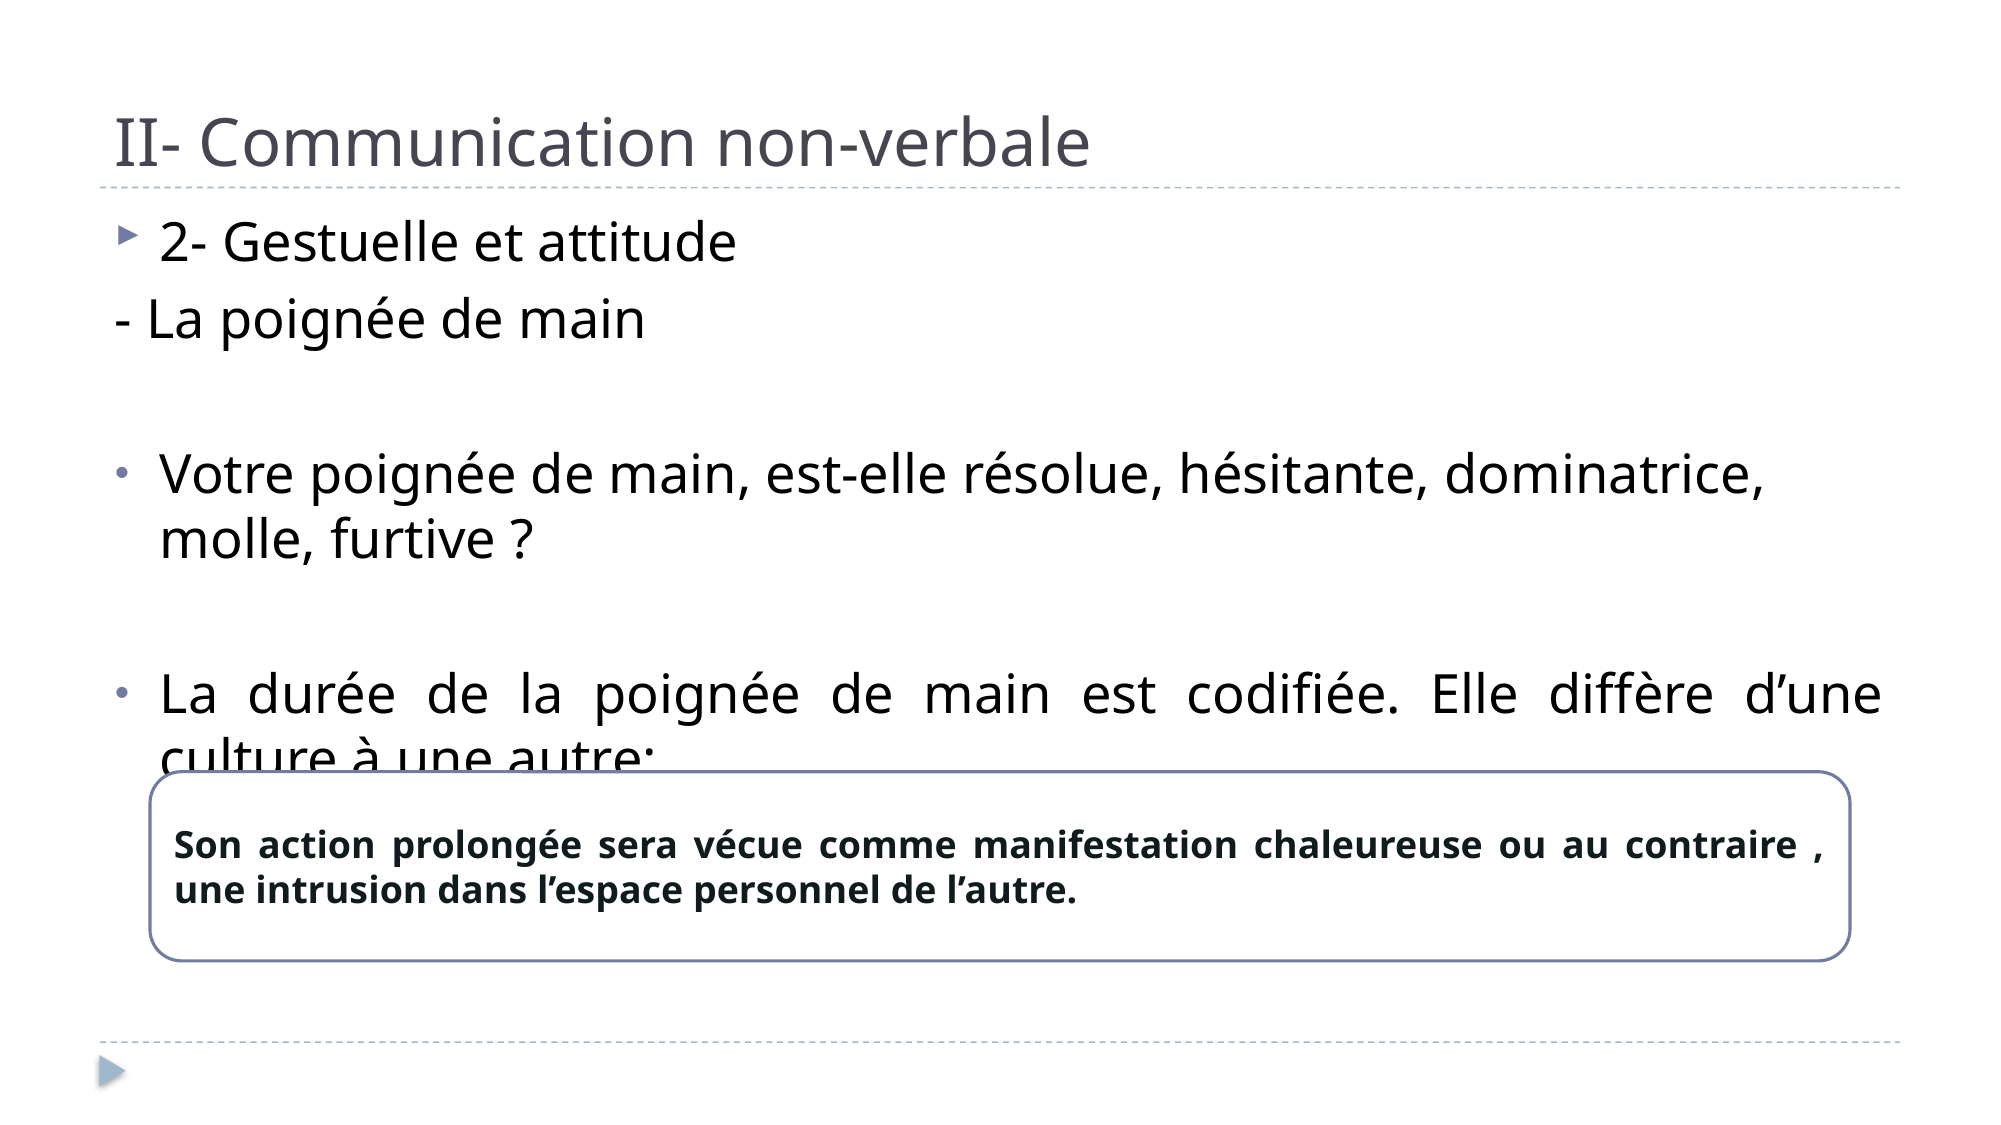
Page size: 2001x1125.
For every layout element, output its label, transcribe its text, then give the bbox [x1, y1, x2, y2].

title II- Communication non-verbale [99, 24, 1900, 188]
text_box Son action prolongée sera vécue comme manifestation chaleureuse ou au contraire , une intrusion dans l’espace personnel de l’autre. [148, 770, 1852, 963]
list 2- Gestuelle et attitude - La poignée de main Votre poignée de main, est-elle résolue, hésitante, dominatrice, molle, furtive ? La durée de la poignée de main est codifiée. Elle diffère d’une culture à une autre: [99, 200, 1900, 1010]
